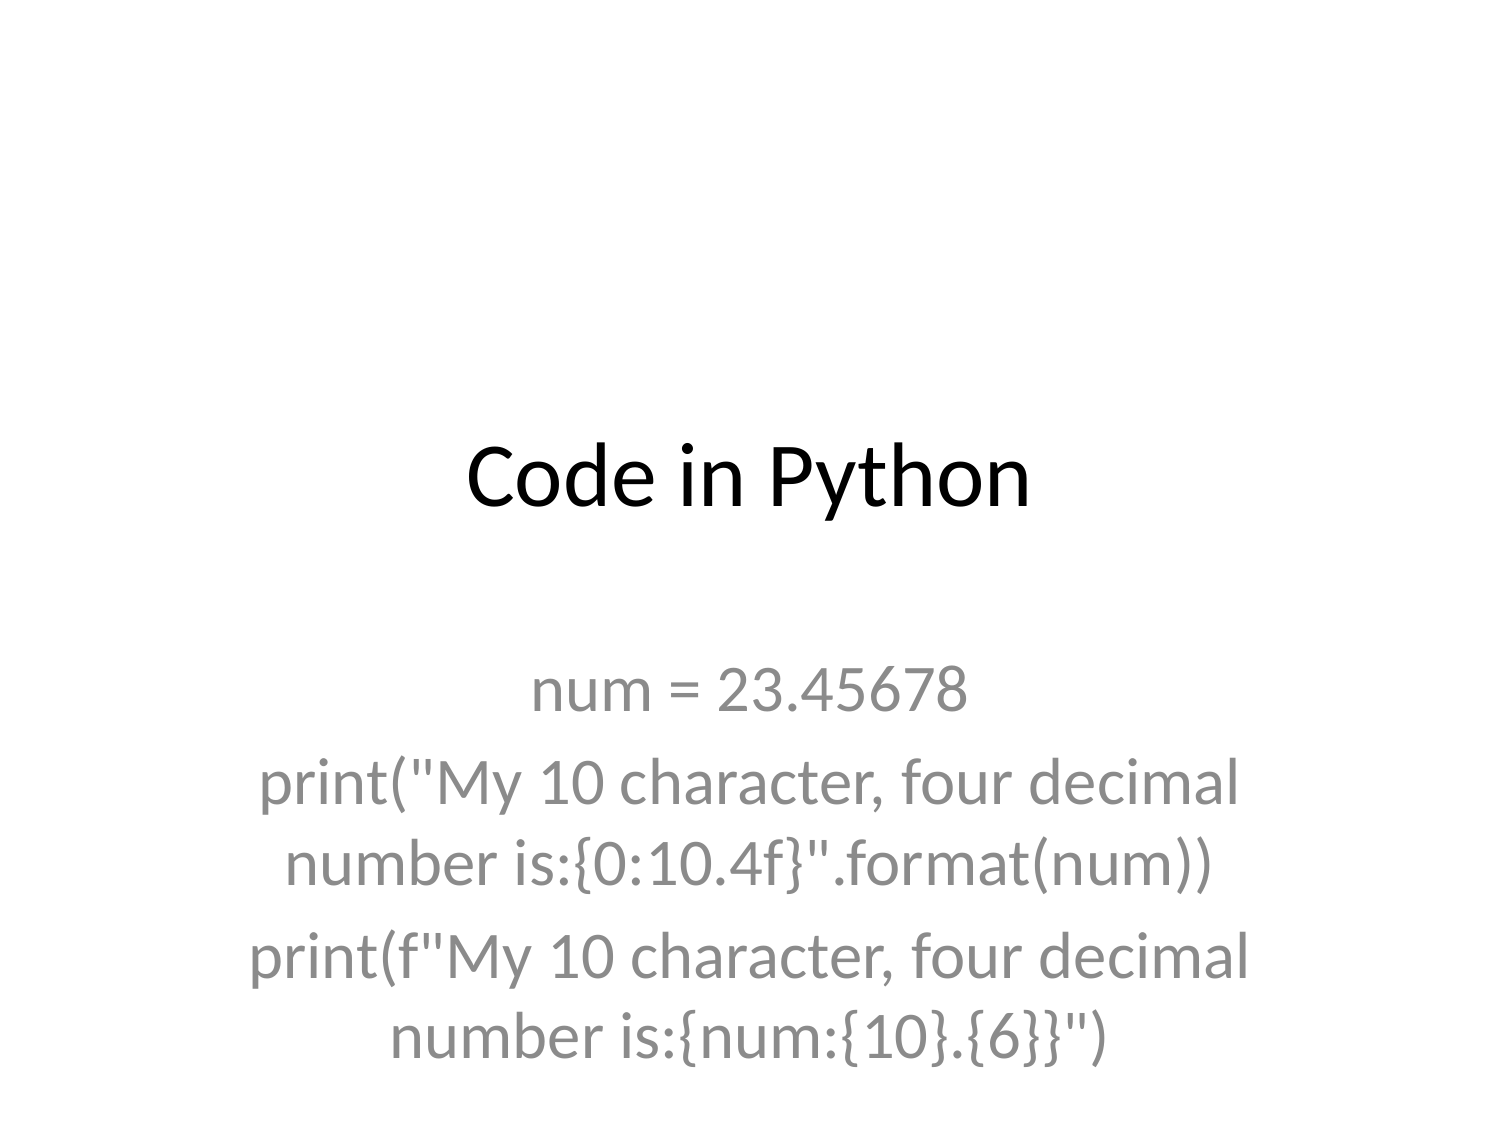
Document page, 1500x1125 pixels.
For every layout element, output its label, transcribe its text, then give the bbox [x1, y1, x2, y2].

title Code in Python [112, 349, 1388, 591]
subtitle num = 23.45678 print("My 10 character, four decimal number is:{0:10.4f}".format(num)) print(f"My 10 character, four decimal number is:{num:{10}.{6}}") [225, 637, 1275, 925]
